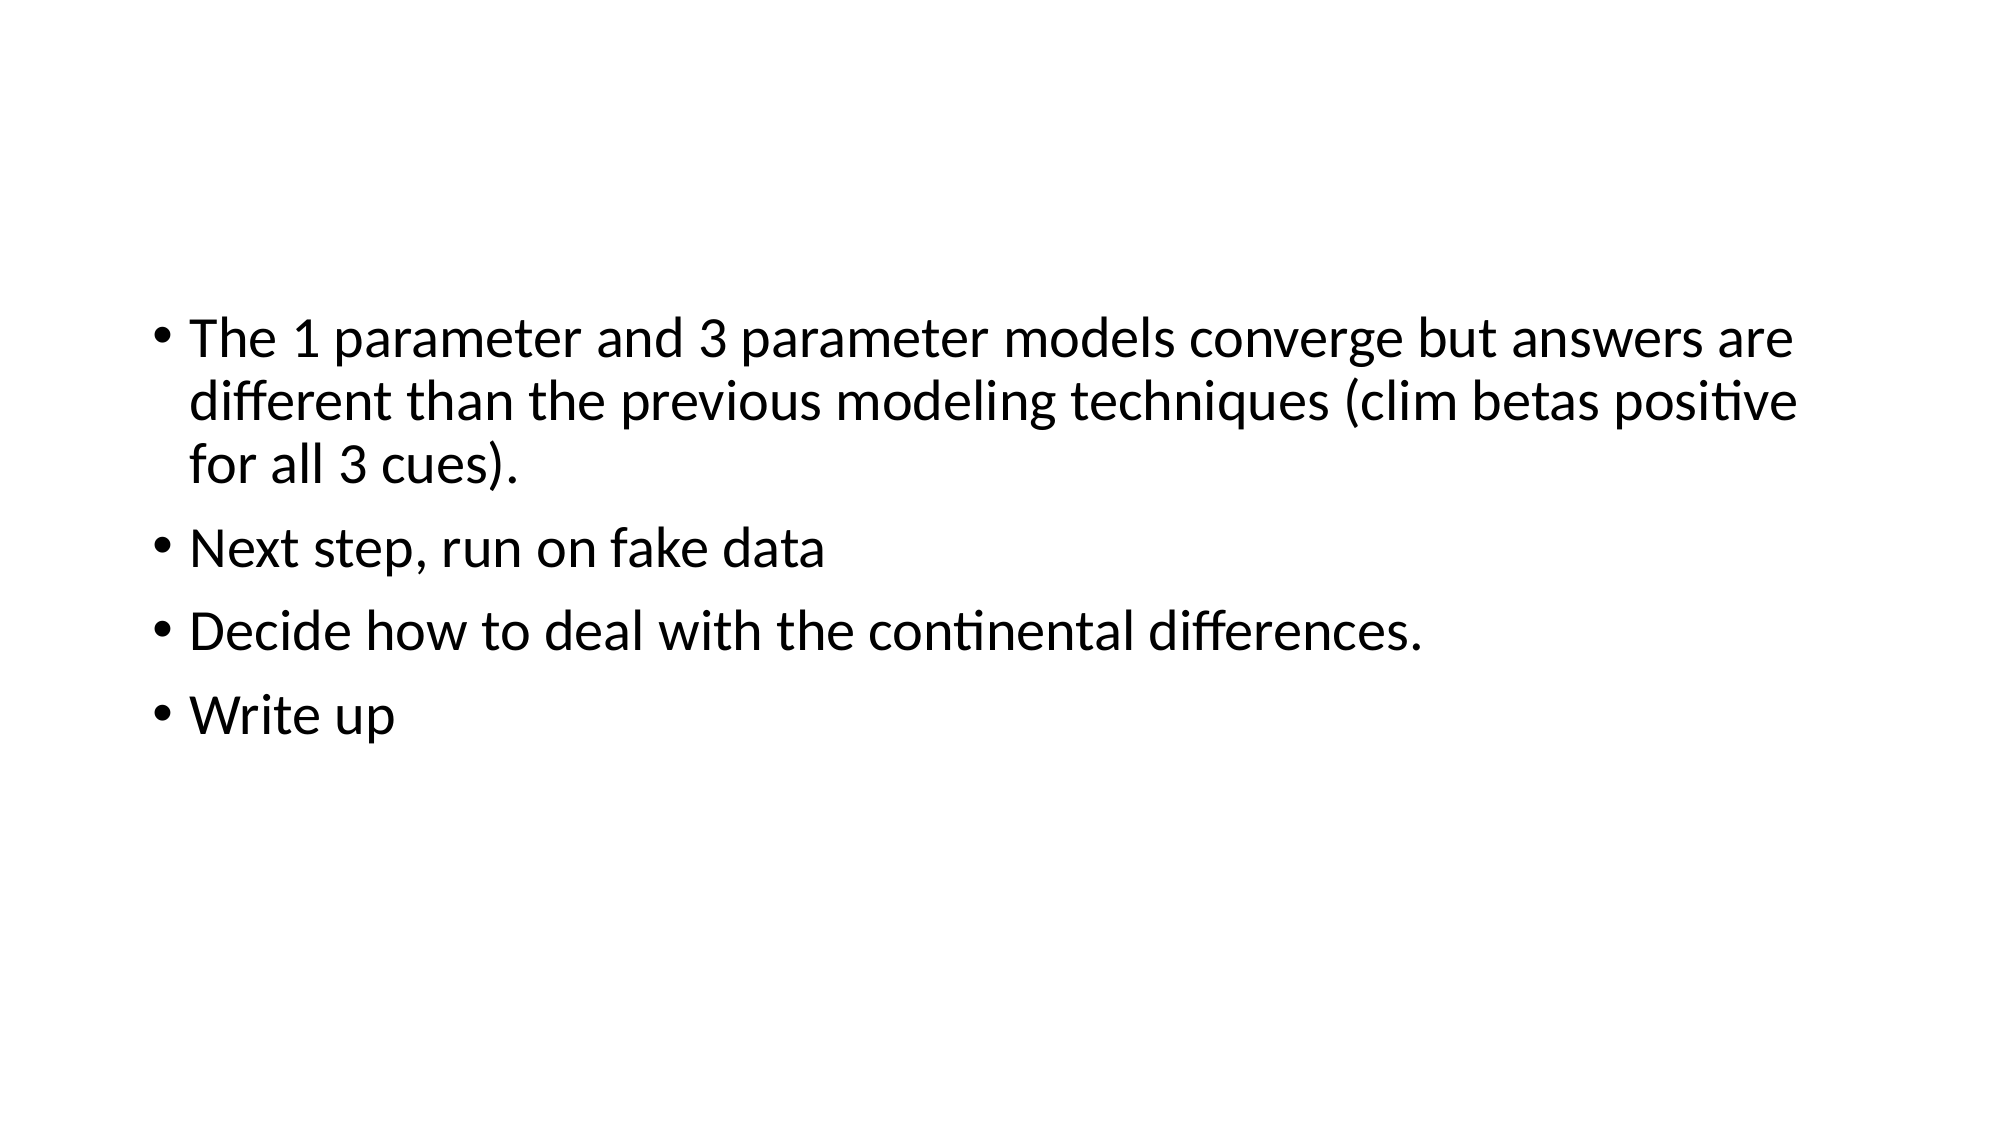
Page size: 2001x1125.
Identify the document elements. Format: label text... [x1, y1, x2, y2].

list The 1 parameter and 3 parameter models converge but answers are different than the previous modeling techniques (clim betas positive for all 3 cues). Next step, run on fake data Decide how to deal with the continental differences. Write up [137, 299, 1863, 1014]
